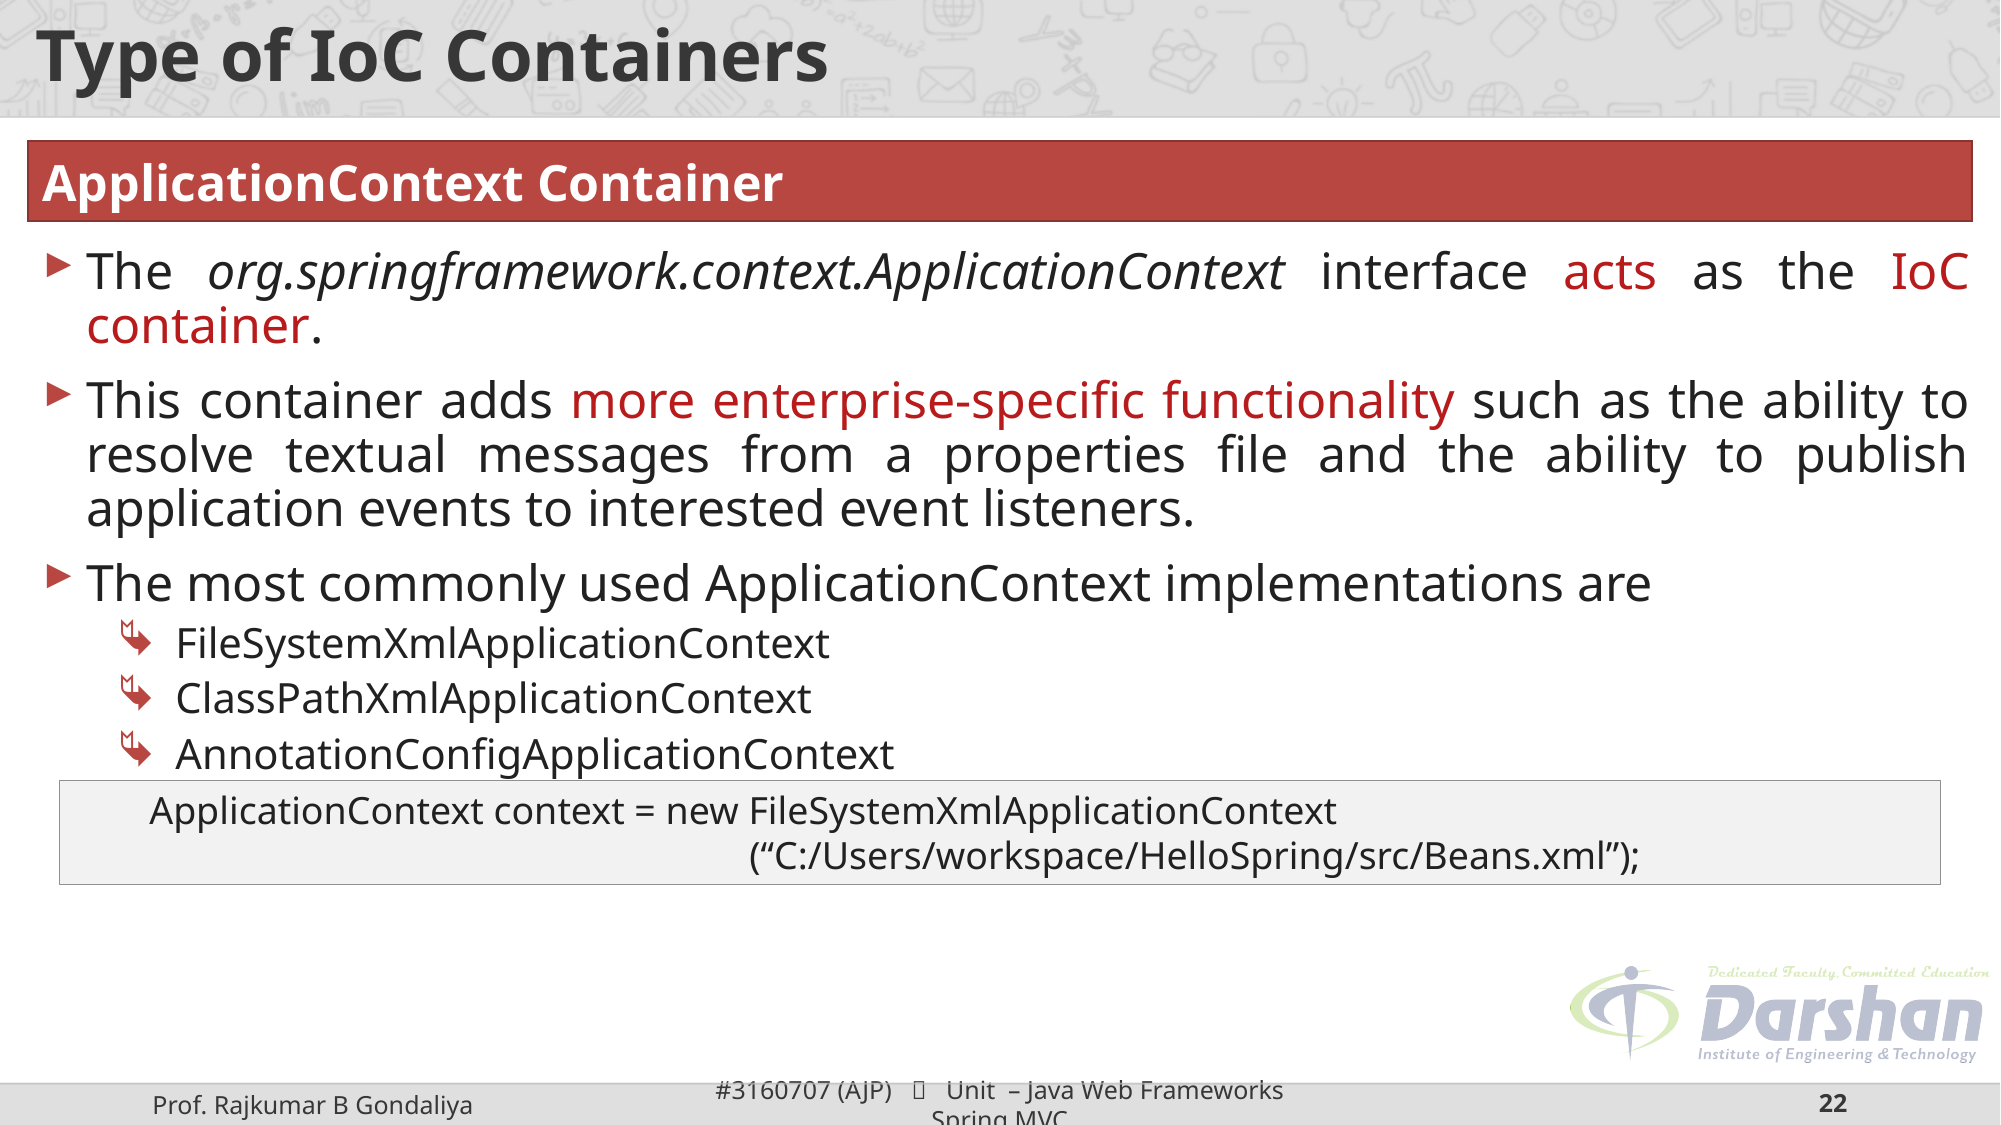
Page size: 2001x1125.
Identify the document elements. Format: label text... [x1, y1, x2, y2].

title Type of IoC Containers [0, 0, 2000, 117]
text_box ApplicationContext Container [27, 140, 1973, 222]
text_box The org.springframework.context.ApplicationContext interface acts as the IoC container. This container adds more enterprise-specific functionality such as the ability to resolve textual messages from a properties file and the ability to publish application events to interested event listeners. The most commonly used ApplicationContext implementations are FileSystemXmlApplicationContext ClassPathXmlApplicationContext AnnotationConfigApplicationContext [27, 238, 1985, 685]
text_box ApplicationContext context = new FileSystemXmlApplicationContext (“C:/Users/workspace/HelloSpring/src/Beans.xml”); [59, 780, 1941, 885]
